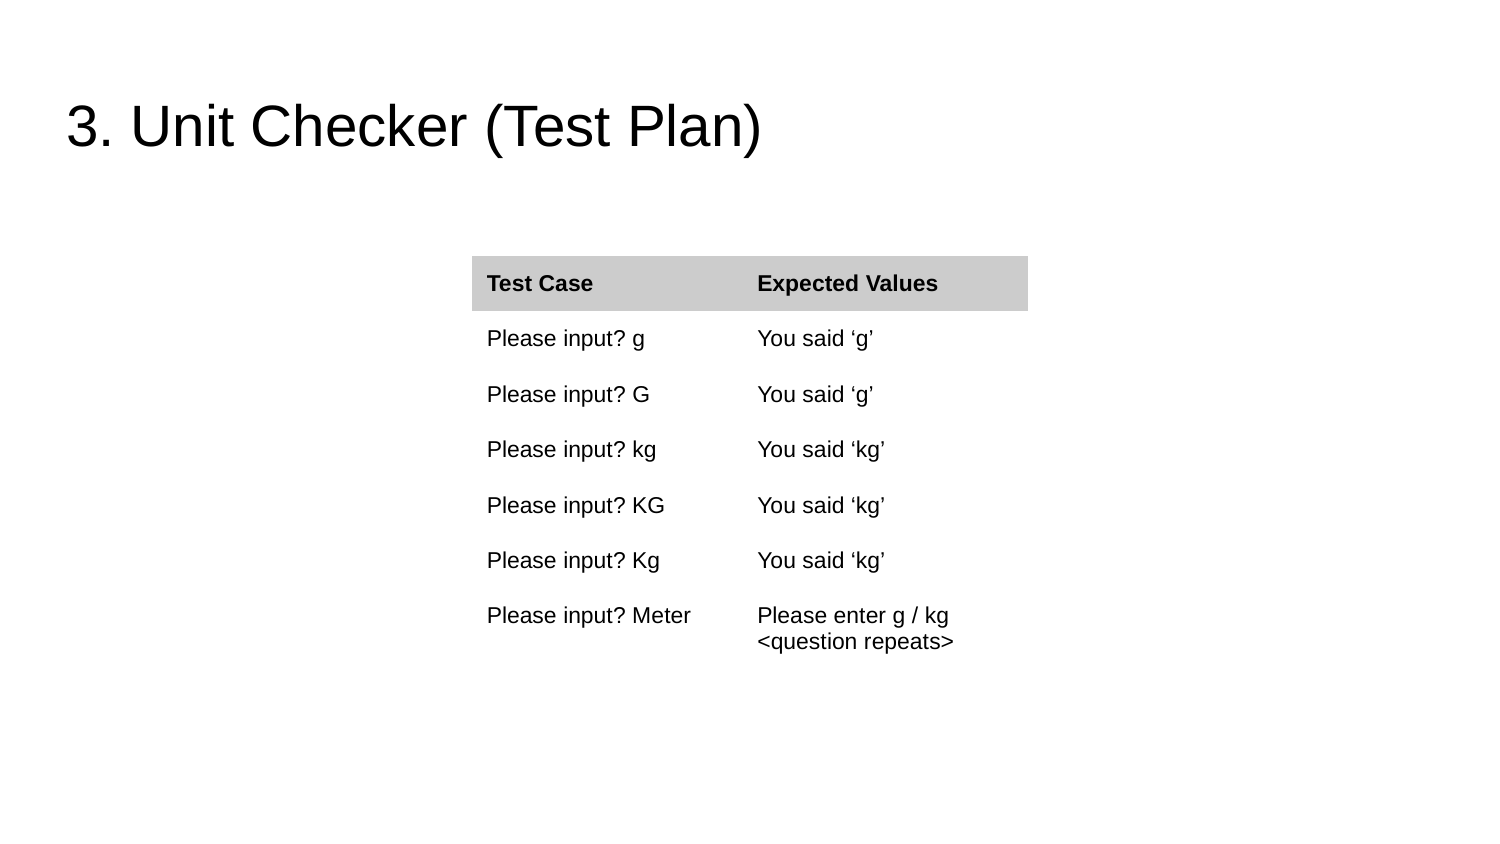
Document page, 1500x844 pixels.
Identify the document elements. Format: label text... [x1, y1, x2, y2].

title 3. Unit Checker (Test Plan) [51, 72, 1449, 167]
table_cell Please input? KG [472, 477, 742, 533]
table_cell Please input? Kg [472, 533, 742, 588]
table_cell Please enter g / kg <question repeats> [742, 588, 1028, 669]
table_cell Please input? g [472, 311, 742, 367]
table_header Expected Values [742, 256, 1028, 311]
table_cell You said ‘g’ [742, 311, 1028, 367]
table_cell Please input? Meter [472, 588, 742, 669]
table_cell You said ‘kg’ [742, 477, 1028, 533]
table_cell You said ‘kg’ [742, 422, 1028, 477]
table_cell You said ‘kg’ [742, 533, 1028, 588]
table_cell You said ‘g’ [742, 367, 1028, 422]
table_cell Please input? kg [472, 422, 742, 477]
table_header Test Case [472, 256, 742, 311]
table_cell Please input? G [472, 367, 742, 422]
